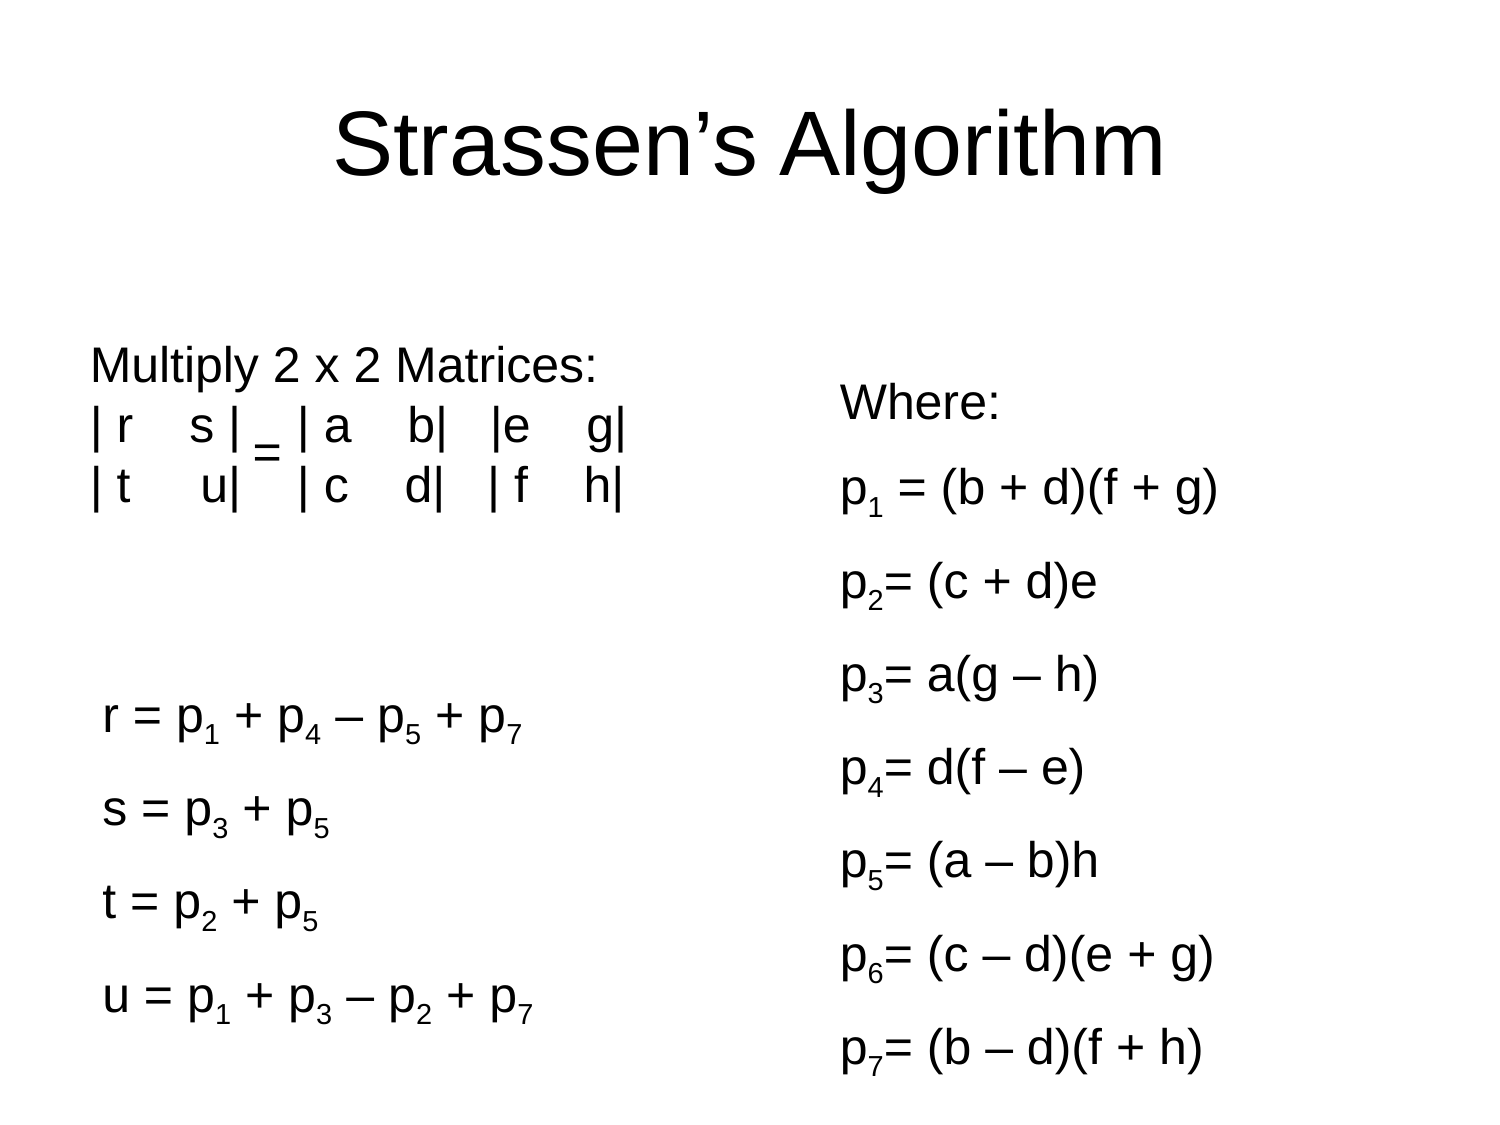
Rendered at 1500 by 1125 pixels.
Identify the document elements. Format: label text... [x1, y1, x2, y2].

text_box Multiply 2 x 2 Matrices: | r s | | a b| |e g| | t u| | c d| | f h| [74, 324, 750, 605]
text_box = [237, 412, 297, 488]
text_box r = p1 + p4 – p5 + p7 s = p3 + p5 t = p2 + p5 u = p1 + p3 – p2 + p7 [87, 675, 713, 1038]
text_box Where: p1 = (b + d)(f + g) p2= (c + d)e p3= a(g – h) p4= d(f – e) p5= (a – b)h p6= (c – d)(e + g) p7= (b – d)(f + h) [824, 362, 1438, 1090]
title Strassen’s Algorithm [75, 45, 1425, 233]
